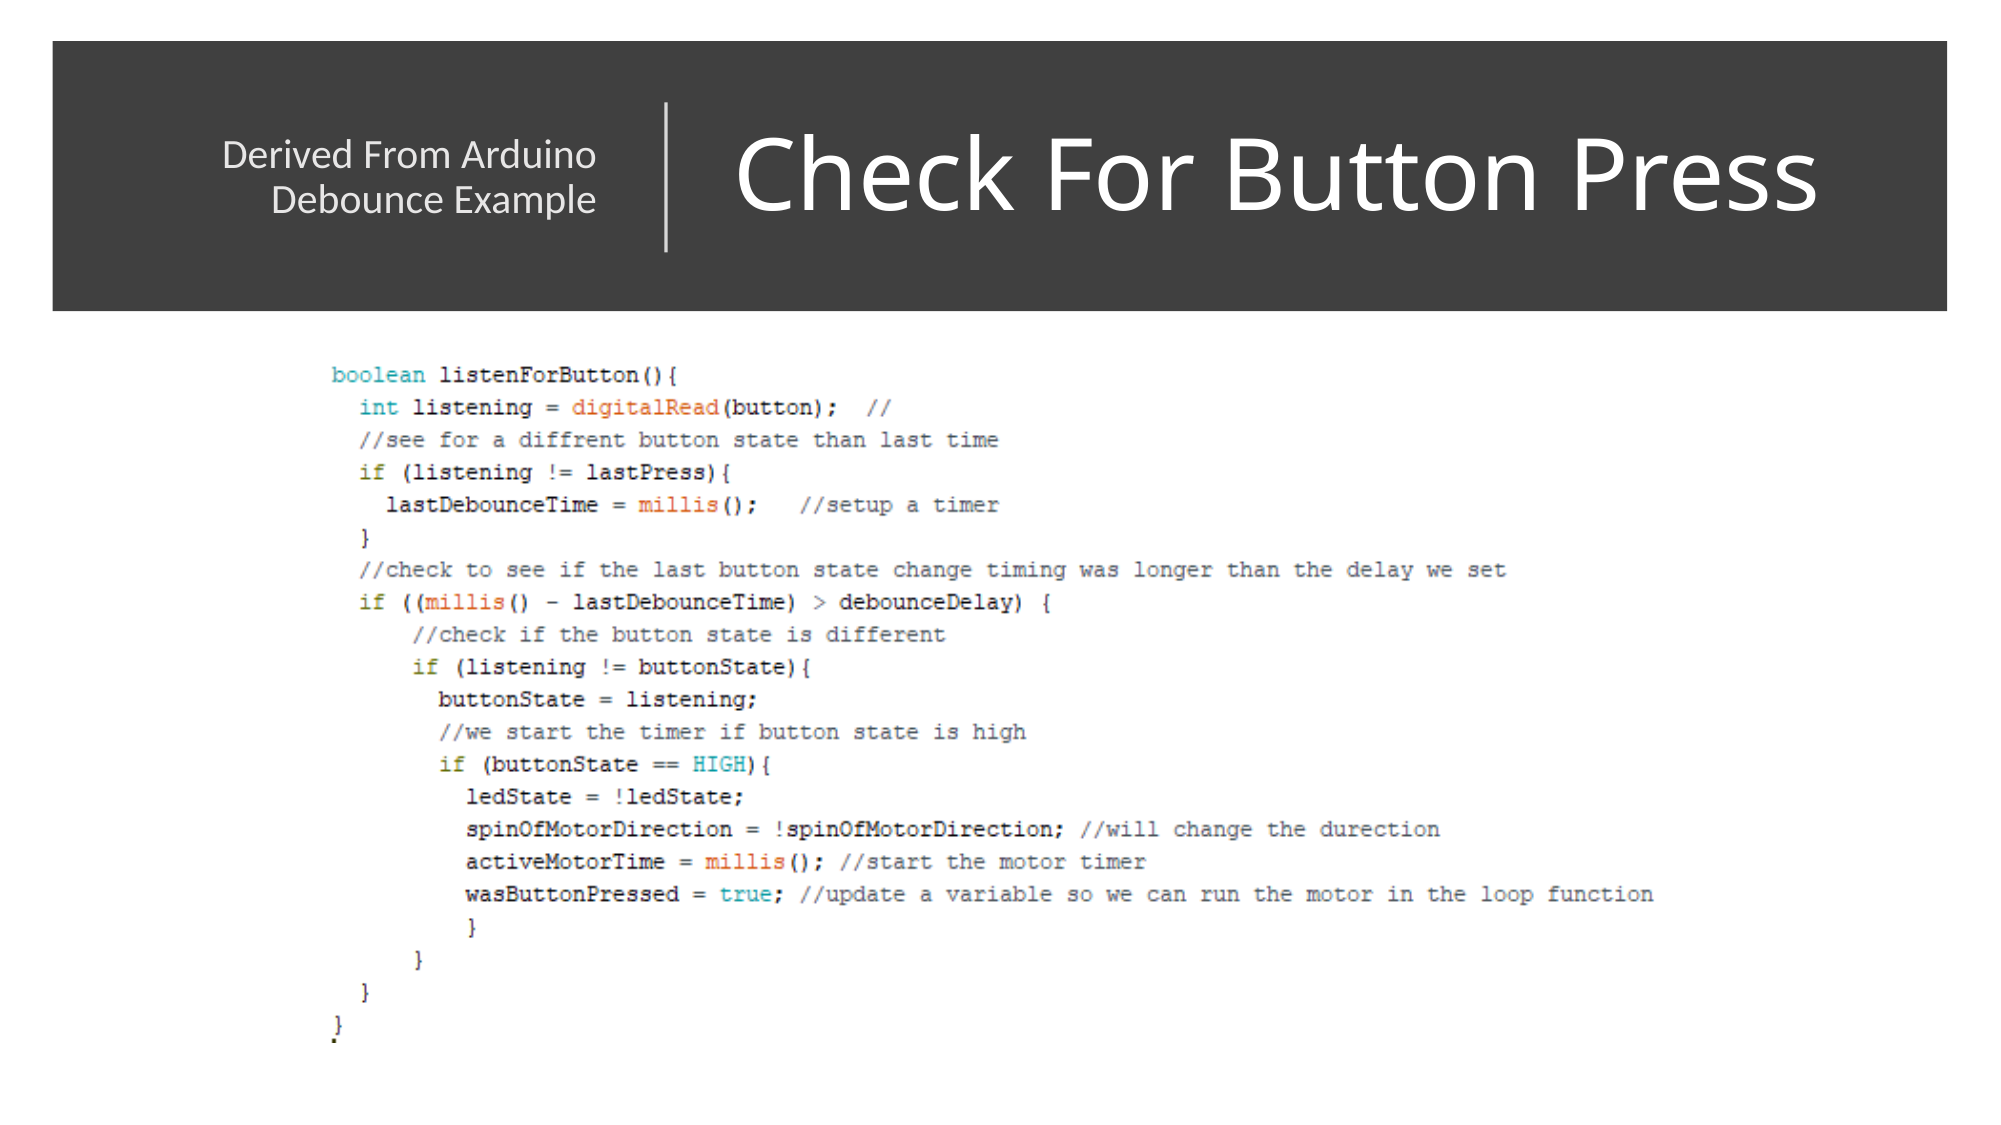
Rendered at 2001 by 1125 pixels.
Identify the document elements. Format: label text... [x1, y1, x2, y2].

title Check For Button Press [718, 74, 1863, 282]
picture [323, 352, 1677, 1043]
text_box [52, 40, 1948, 312]
list Derived From Arduino Debounce Example [138, 74, 612, 282]
